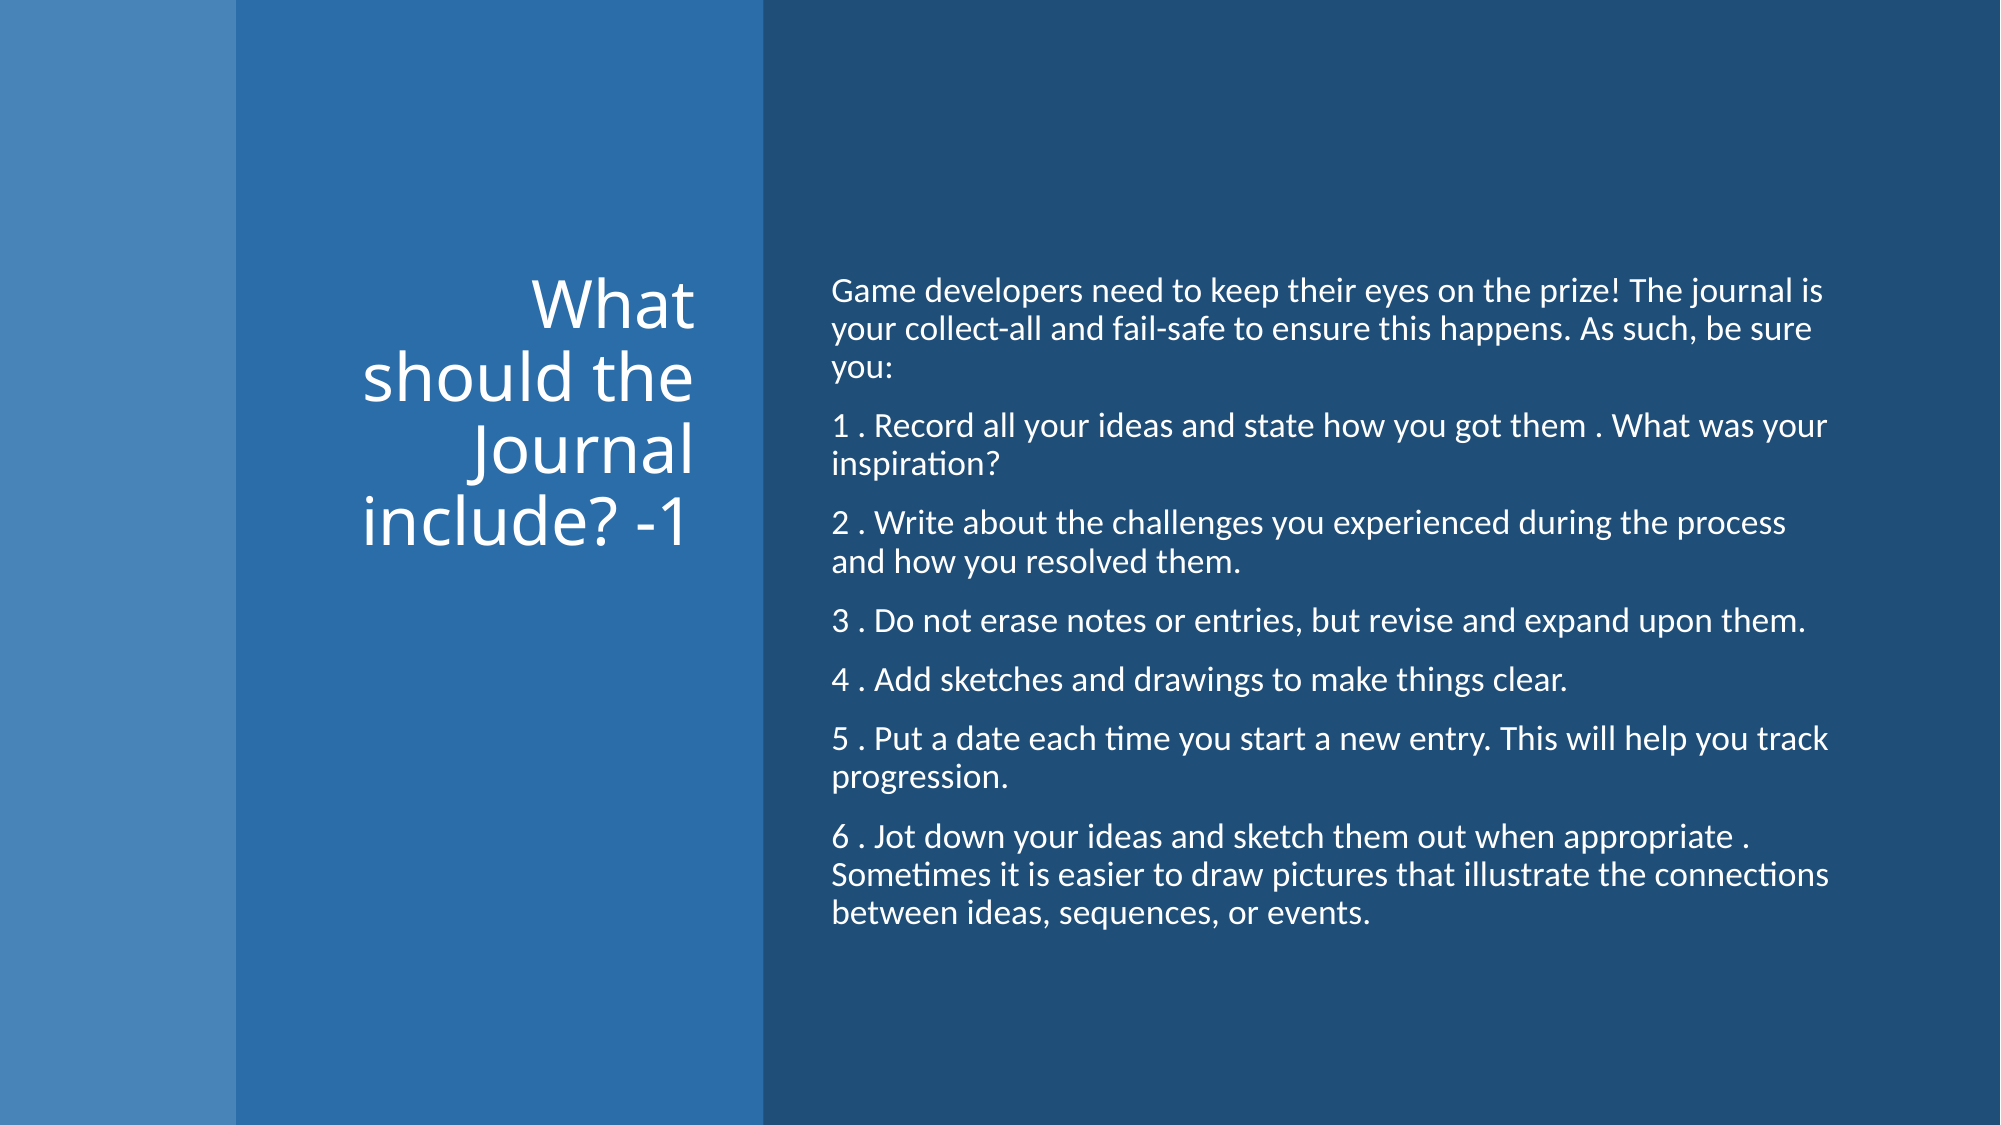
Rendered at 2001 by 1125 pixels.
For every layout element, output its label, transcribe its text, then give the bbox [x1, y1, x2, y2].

list Game developers need to keep their eyes on the prize! The journal is your collect-all and fail-safe to ensure this happens. As such, be sure you: 1 . Record all your ideas and state how you got them . What was your inspiration? 2 . Write about the challenges you experienced during the process and how you resolved them. 3 . Do not erase notes or entries, but revise and expand upon them. 4 . Add sketches and drawings to make things clear. 5 . Put a date each time you start a new entry. This will help you track progression. 6 . Jot down your ideas and sketch them out when appropriate . Sometimes it is easier to draw pictures that illustrate the connections between ideas, sequences, or events. [816, 263, 1849, 1001]
text_box [764, 0, 2000, 1125]
title What should the Journal include? -1 [291, 263, 711, 1001]
text_box [0, 0, 237, 1125]
text_box [237, 0, 764, 1125]
